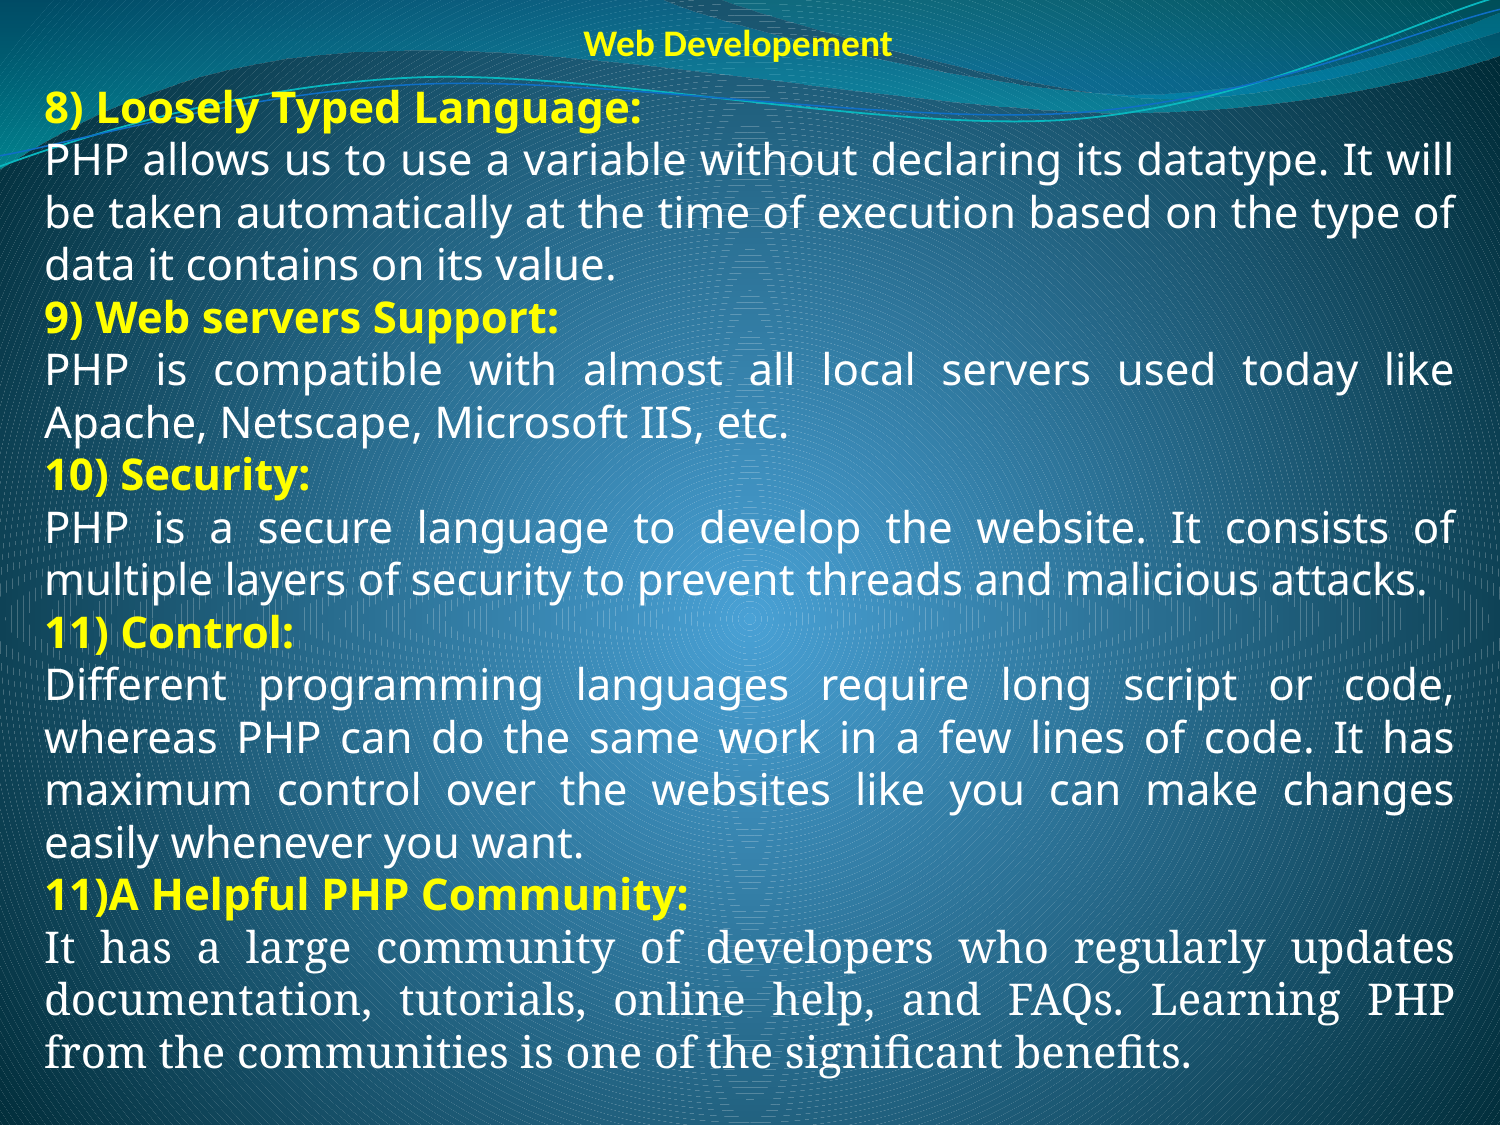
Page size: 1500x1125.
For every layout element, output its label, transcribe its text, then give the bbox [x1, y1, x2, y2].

text_box 8) Loosely Typed Language: PHP allows us to use a variable without declaring its datatype. It will be taken automatically at the time of execution based on the type of data it contains on its value. 9) Web servers Support: PHP is compatible with almost all local servers used today like Apache, Netscape, Microsoft IIS, etc. 10) Security: PHP is a secure language to develop the website. It consists of multiple layers of security to prevent threads and malicious attacks. 11) Control: Different programming languages require long script or code, whereas PHP can do the same work in a few lines of code. It has maximum control over the websites like you can make changes easily whenever you want. 11)A Helpful PHP Community: It has a large community of developers who regularly updates documentation, tutorials, online help, and FAQs. Learning PHP from the communities is one of the significant benefits. [29, 72, 1471, 1085]
text_box Web Developement [269, 11, 1207, 72]
